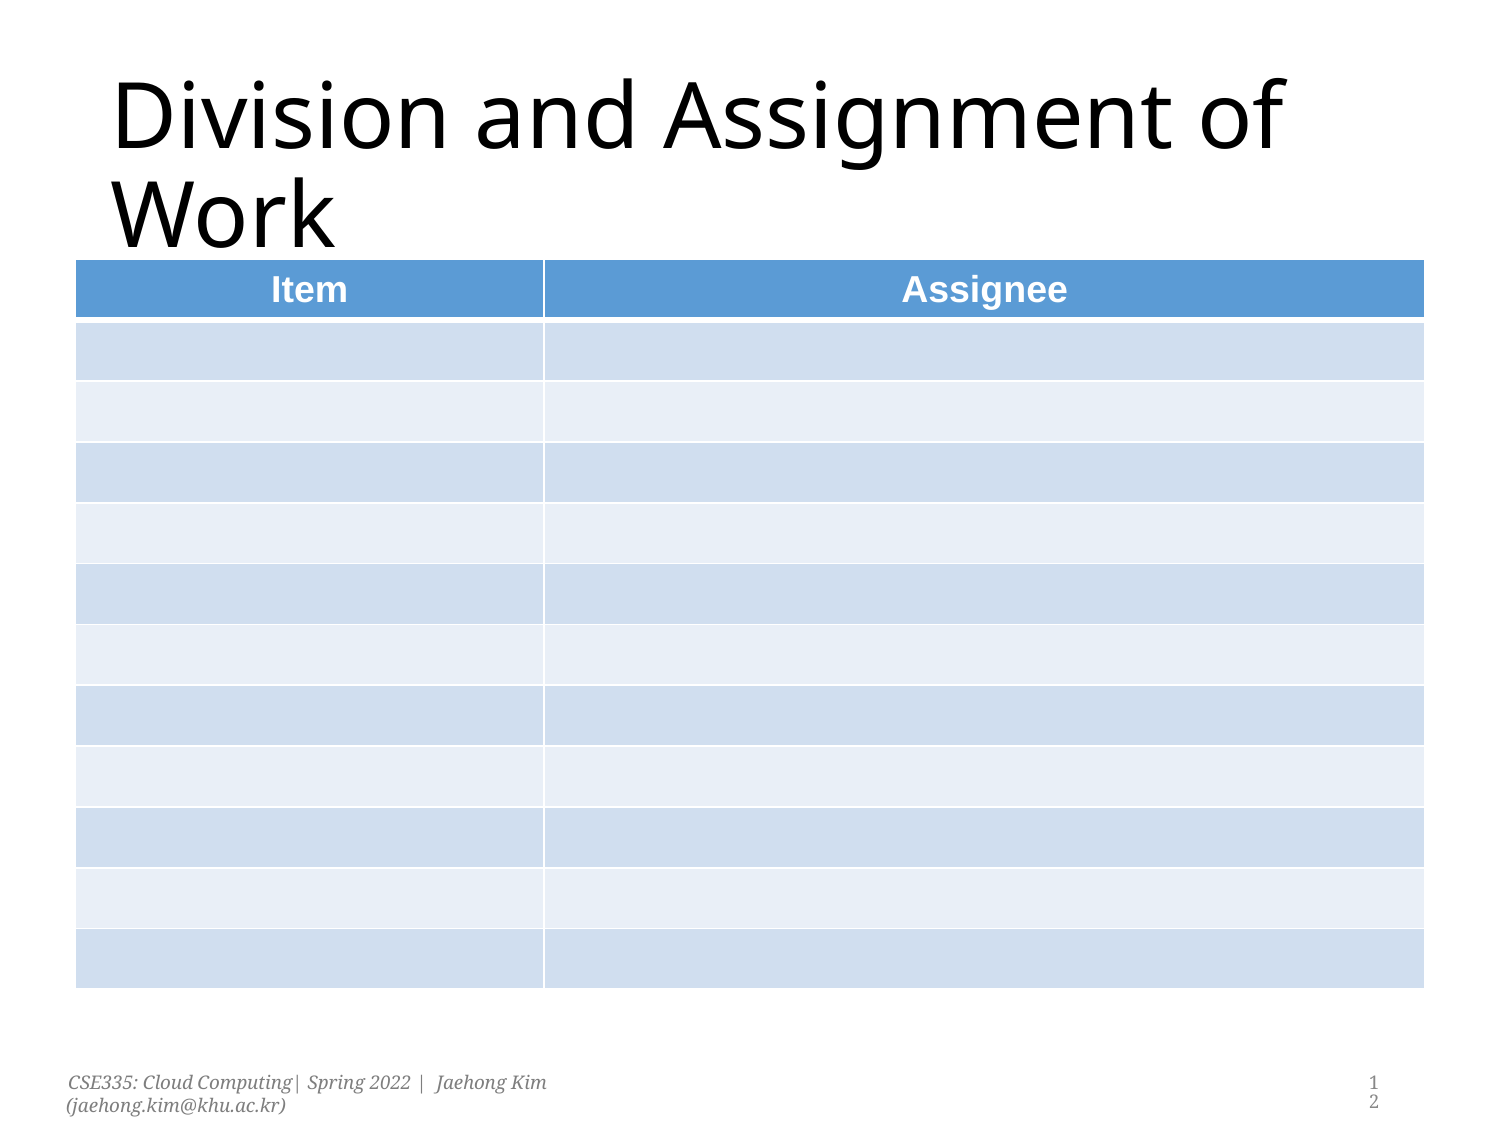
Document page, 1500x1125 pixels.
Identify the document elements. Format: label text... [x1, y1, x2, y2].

table_cell [545, 564, 1424, 624]
table_cell [545, 382, 1424, 441]
table_cell [76, 625, 543, 684]
table_header Assignee [545, 260, 1424, 317]
table_cell [545, 686, 1424, 745]
table_cell [76, 929, 543, 988]
table_cell [545, 869, 1424, 928]
table_cell [545, 443, 1424, 502]
table_cell [76, 382, 543, 441]
table_cell [545, 747, 1424, 806]
table_cell [76, 686, 543, 745]
table_cell [545, 929, 1424, 988]
table_cell [76, 747, 543, 806]
table_cell [545, 808, 1424, 867]
table_cell [545, 504, 1424, 563]
table_cell [76, 443, 543, 502]
table_cell [76, 504, 543, 563]
table_cell [76, 323, 543, 380]
table_cell [76, 564, 543, 624]
table_header Item [76, 260, 543, 317]
table_cell [76, 869, 543, 928]
title Division and Assignment of Work [102, 59, 1398, 259]
slide_number 12 [1360, 1065, 1398, 1102]
table_cell [545, 625, 1424, 684]
table_cell [76, 808, 543, 867]
table_cell [545, 323, 1424, 380]
